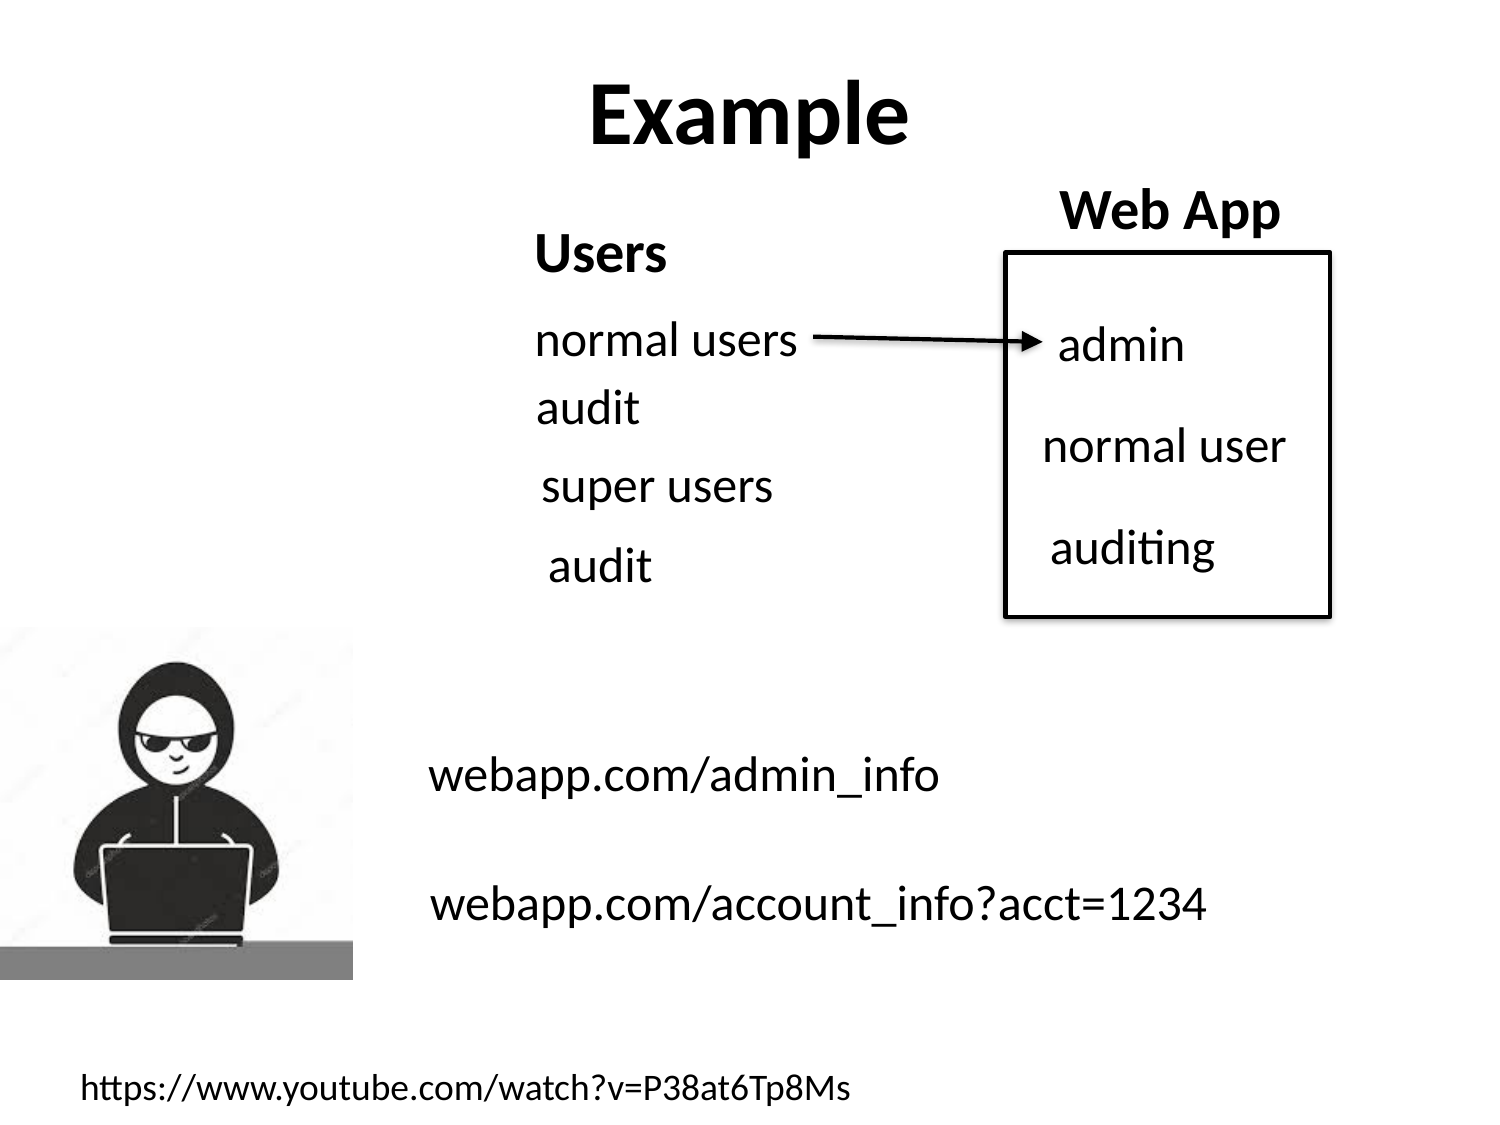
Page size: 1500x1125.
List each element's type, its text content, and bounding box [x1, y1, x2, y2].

text_box Example [74, 14, 1425, 202]
picture [0, 626, 353, 980]
text_box super users [526, 445, 789, 521]
text_box https://www.youtube.com/watch?v=P38at6Tp8Ms [65, 1055, 1122, 1116]
text_box normal users [519, 299, 814, 374]
text_box audit [521, 367, 656, 443]
text_box auditing [1035, 507, 1231, 582]
text_box audit [533, 524, 668, 600]
text_box normal user [1027, 405, 1302, 480]
text_box Web App [1044, 163, 1297, 249]
text_box webapp.com/account_info?acct=1234 [415, 863, 1223, 939]
text_box [1005, 252, 1331, 618]
text_box webapp.com/admin_info [413, 734, 956, 810]
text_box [815, 336, 1043, 343]
text_box Users [519, 206, 683, 292]
text_box admin [1042, 304, 1201, 380]
